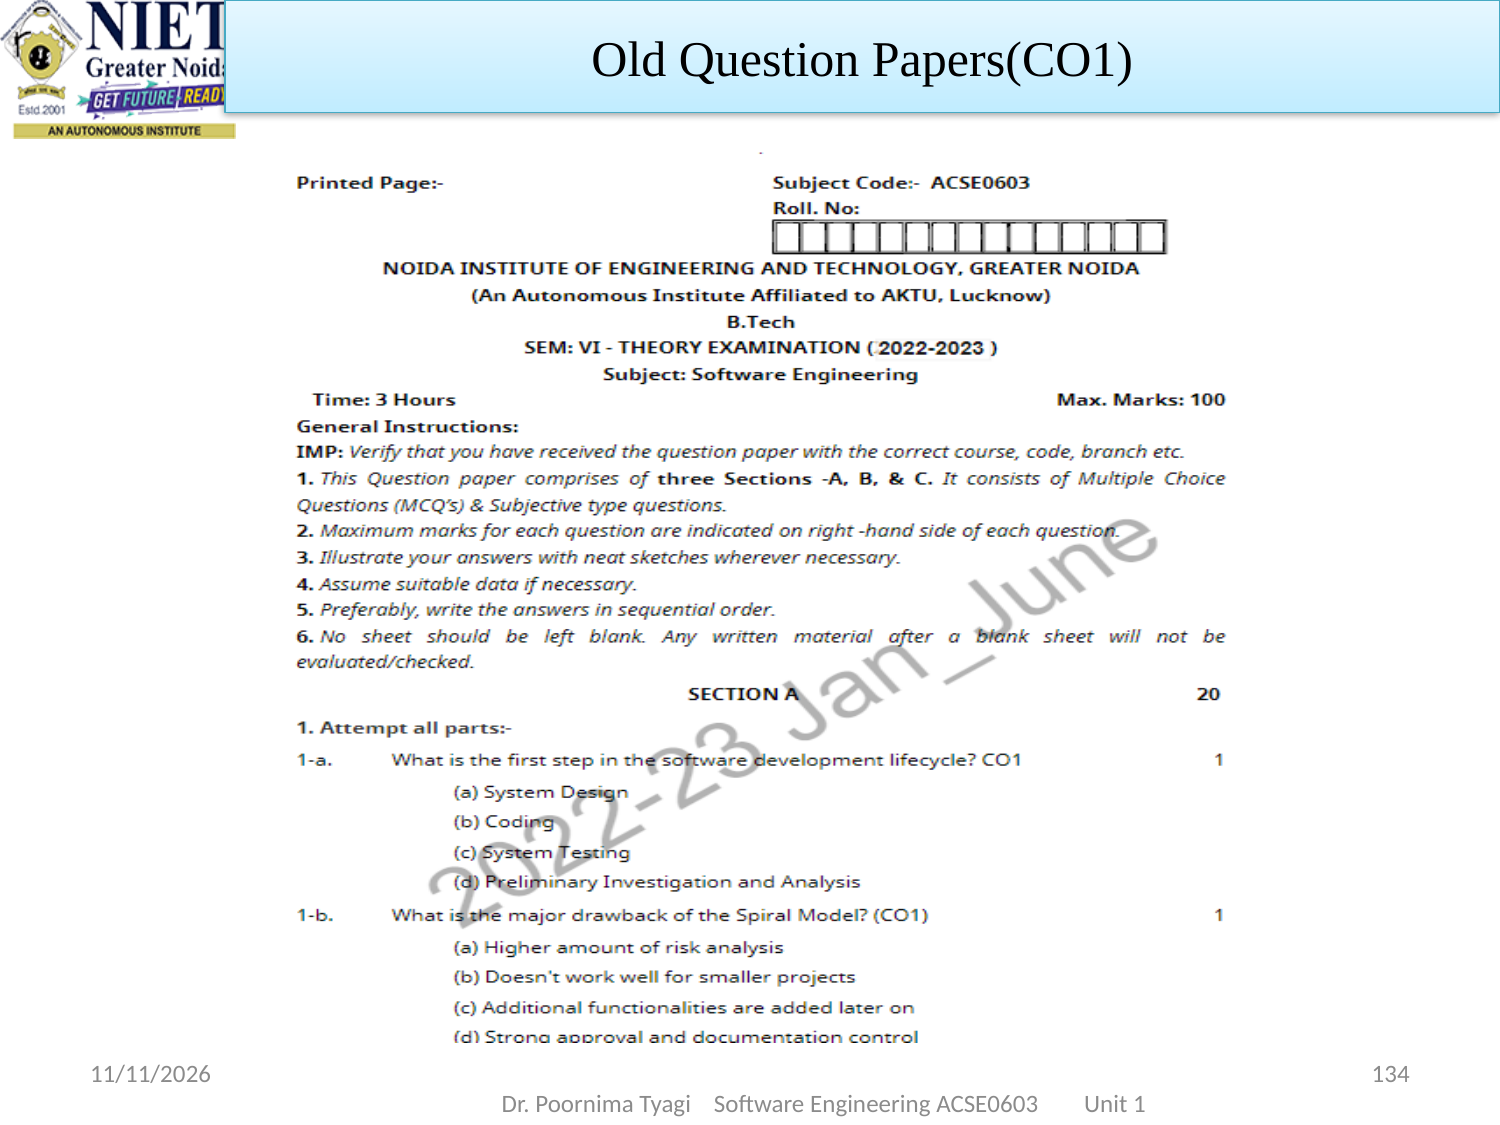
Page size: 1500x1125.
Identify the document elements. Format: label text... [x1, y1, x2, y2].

picture [0, 0, 236, 139]
picture [274, 142, 1270, 1043]
footer Dr. Poornima Tyagi Software Engineering ACSE0603 Unit 1 [275, 1072, 1375, 1125]
slide_number 134 [1074, 1042, 1425, 1103]
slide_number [75, 1042, 425, 1103]
text_box Old Question Papers(CO1) [224, 0, 1500, 113]
